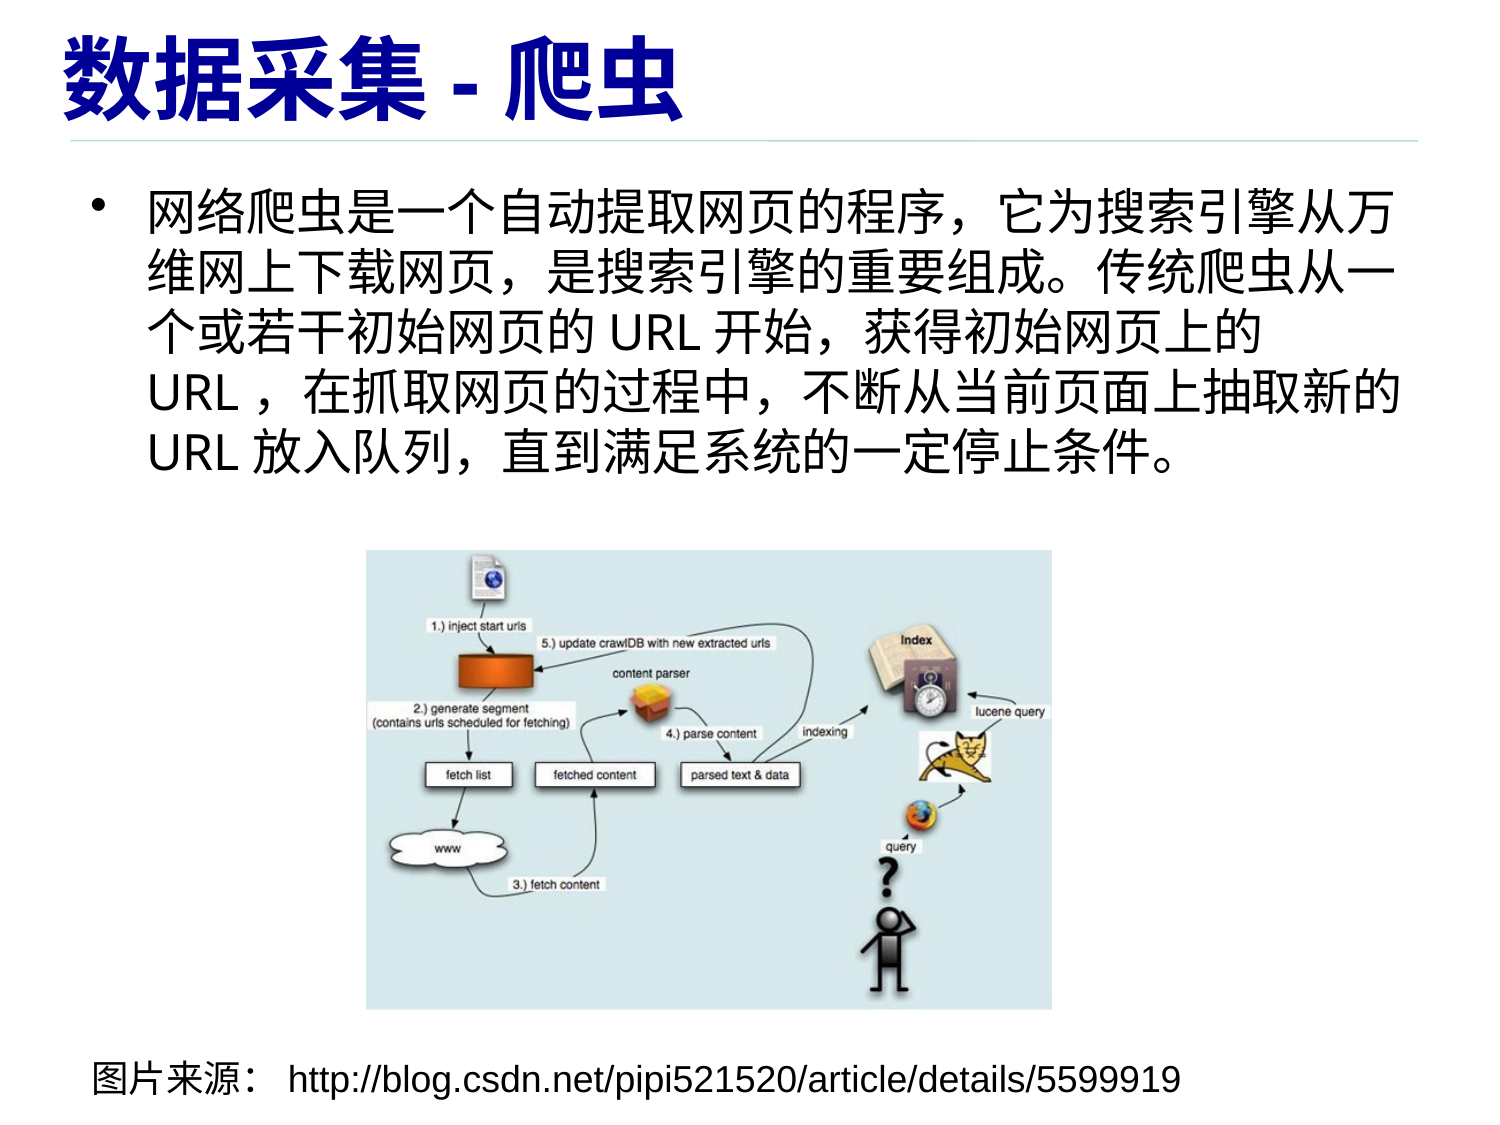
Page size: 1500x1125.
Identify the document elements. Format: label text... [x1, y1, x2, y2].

picture [365, 550, 1052, 1012]
title 数据采集-爬虫 [46, 11, 1419, 143]
text_box 图片来源：http://blog.csdn.net/pipi521520/article/details/5599919 [76, 1047, 1341, 1107]
list 网络爬虫是一个自动提取网页的程序，它为搜索引擎从万维网上下载网页，是搜索引擎的重要组成。传统爬虫从一个或若干初始网页的URL开始，获得初始网页上的URL，在抓取网页的过程中，不断从当前页面上抽取新的URL放入队列，直到满足系统的一定停止条件。 [74, 172, 1426, 280]
